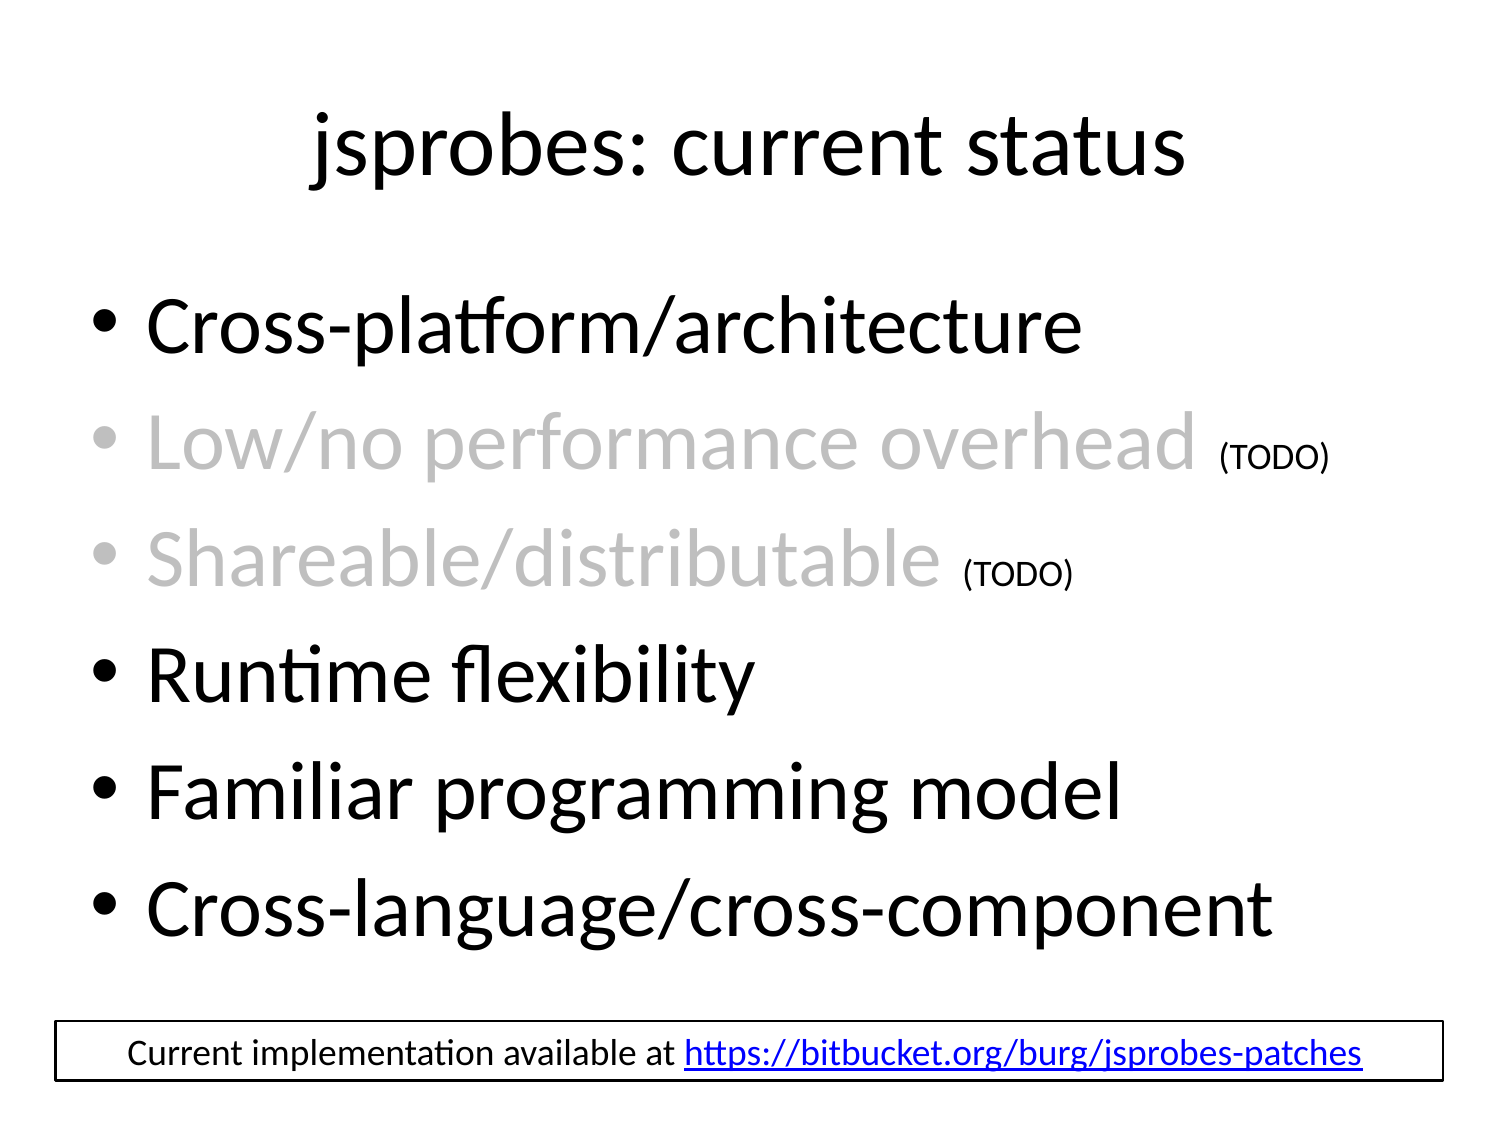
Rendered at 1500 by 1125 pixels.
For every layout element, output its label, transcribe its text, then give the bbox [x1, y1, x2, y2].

text_box Current implementation available at https://bitbucket.org/burg/jsprobes-patches [53, 1019, 1445, 1083]
list Cross-platform/architecture Low/no performance overhead (TODO) Shareable/distributable (TODO) Runtime flexibility Familiar programming model Cross-language/cross-component [75, 262, 1425, 1005]
title jsprobes: current status [75, 45, 1425, 233]
